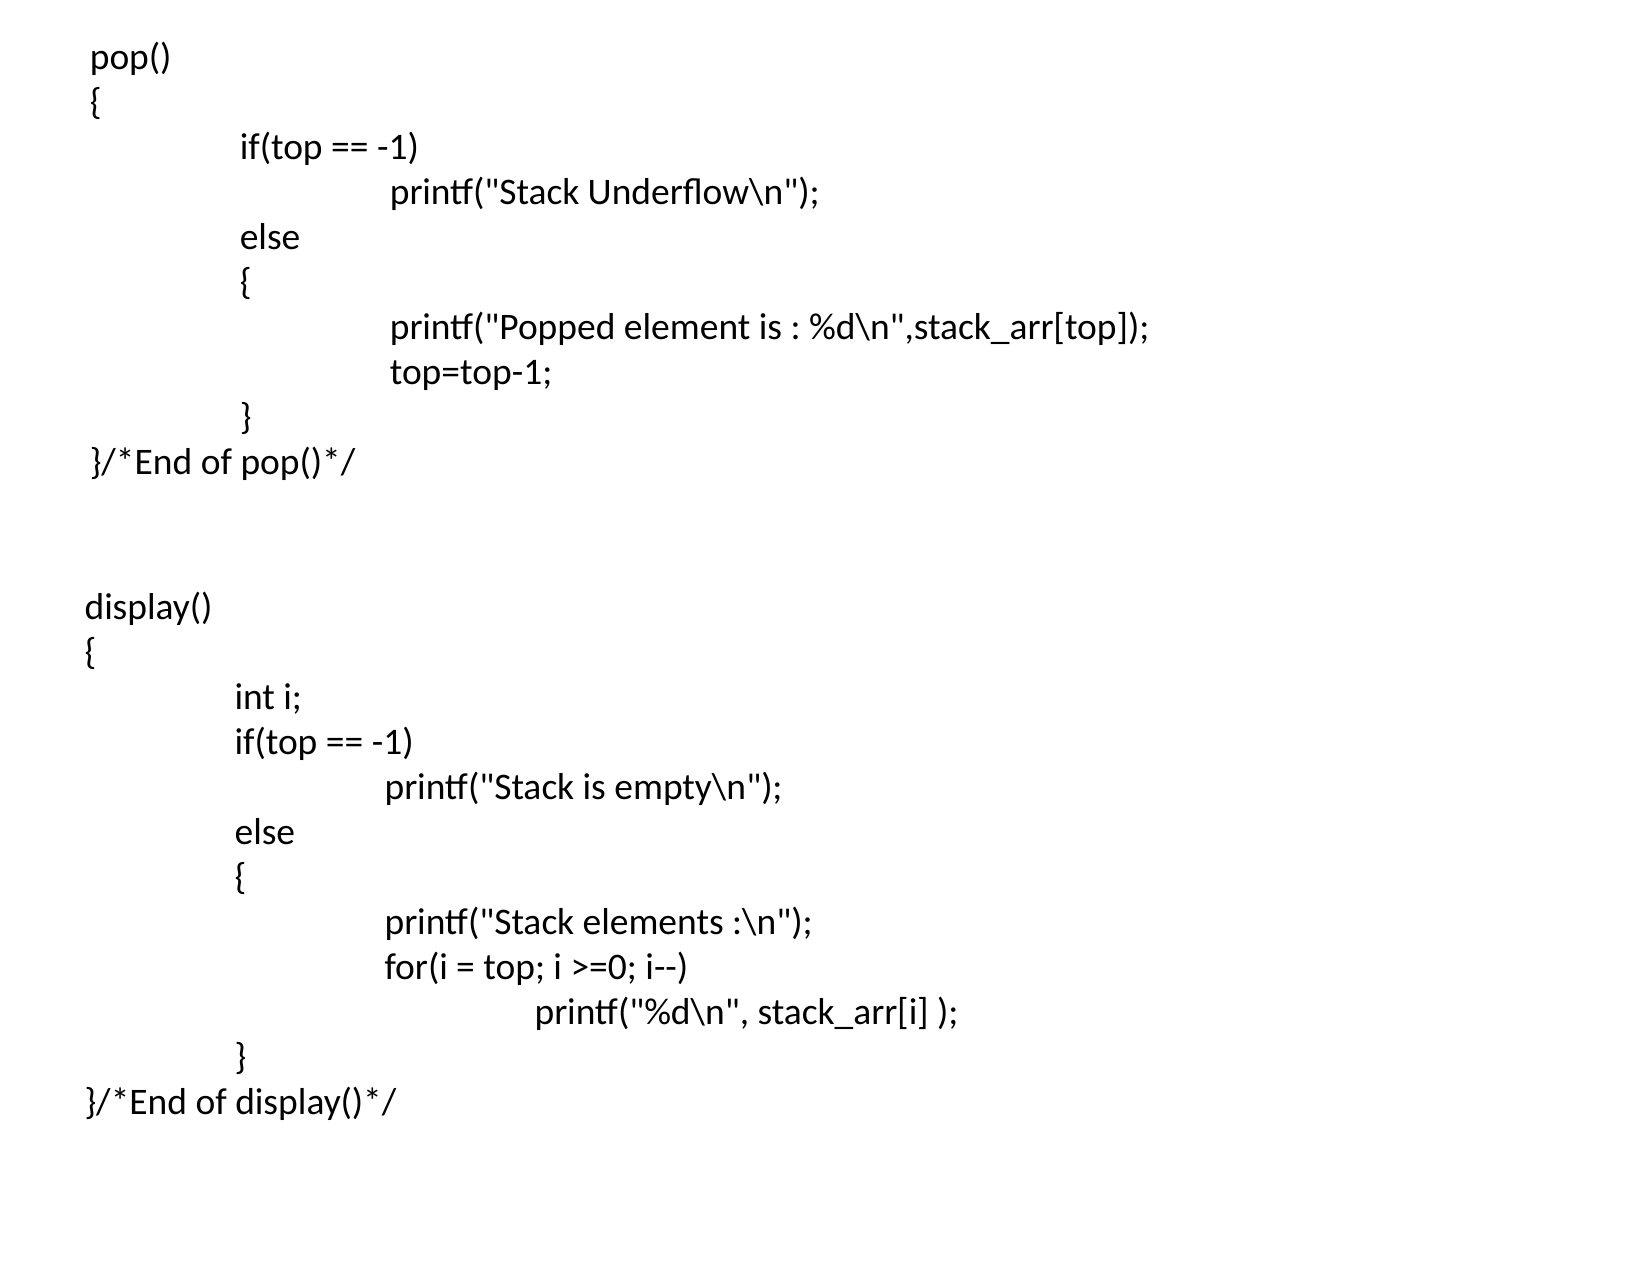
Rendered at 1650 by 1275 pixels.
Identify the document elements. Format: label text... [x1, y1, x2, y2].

text_box pop() { if(top == -1) printf("Stack Underflow\n"); else { printf("Popped element is : %d\n",stack_arr[top]); top=top-1; } }/*End of pop()*/ [74, 24, 1488, 490]
text_box display() { int i; if(top == -1) printf("Stack is empty\n"); else { printf("Stack elements :\n"); for(i = top; i >=0; i--) printf("%d\n", stack_arr[i] ); } }/*End of display()*/ [69, 574, 1575, 1130]
